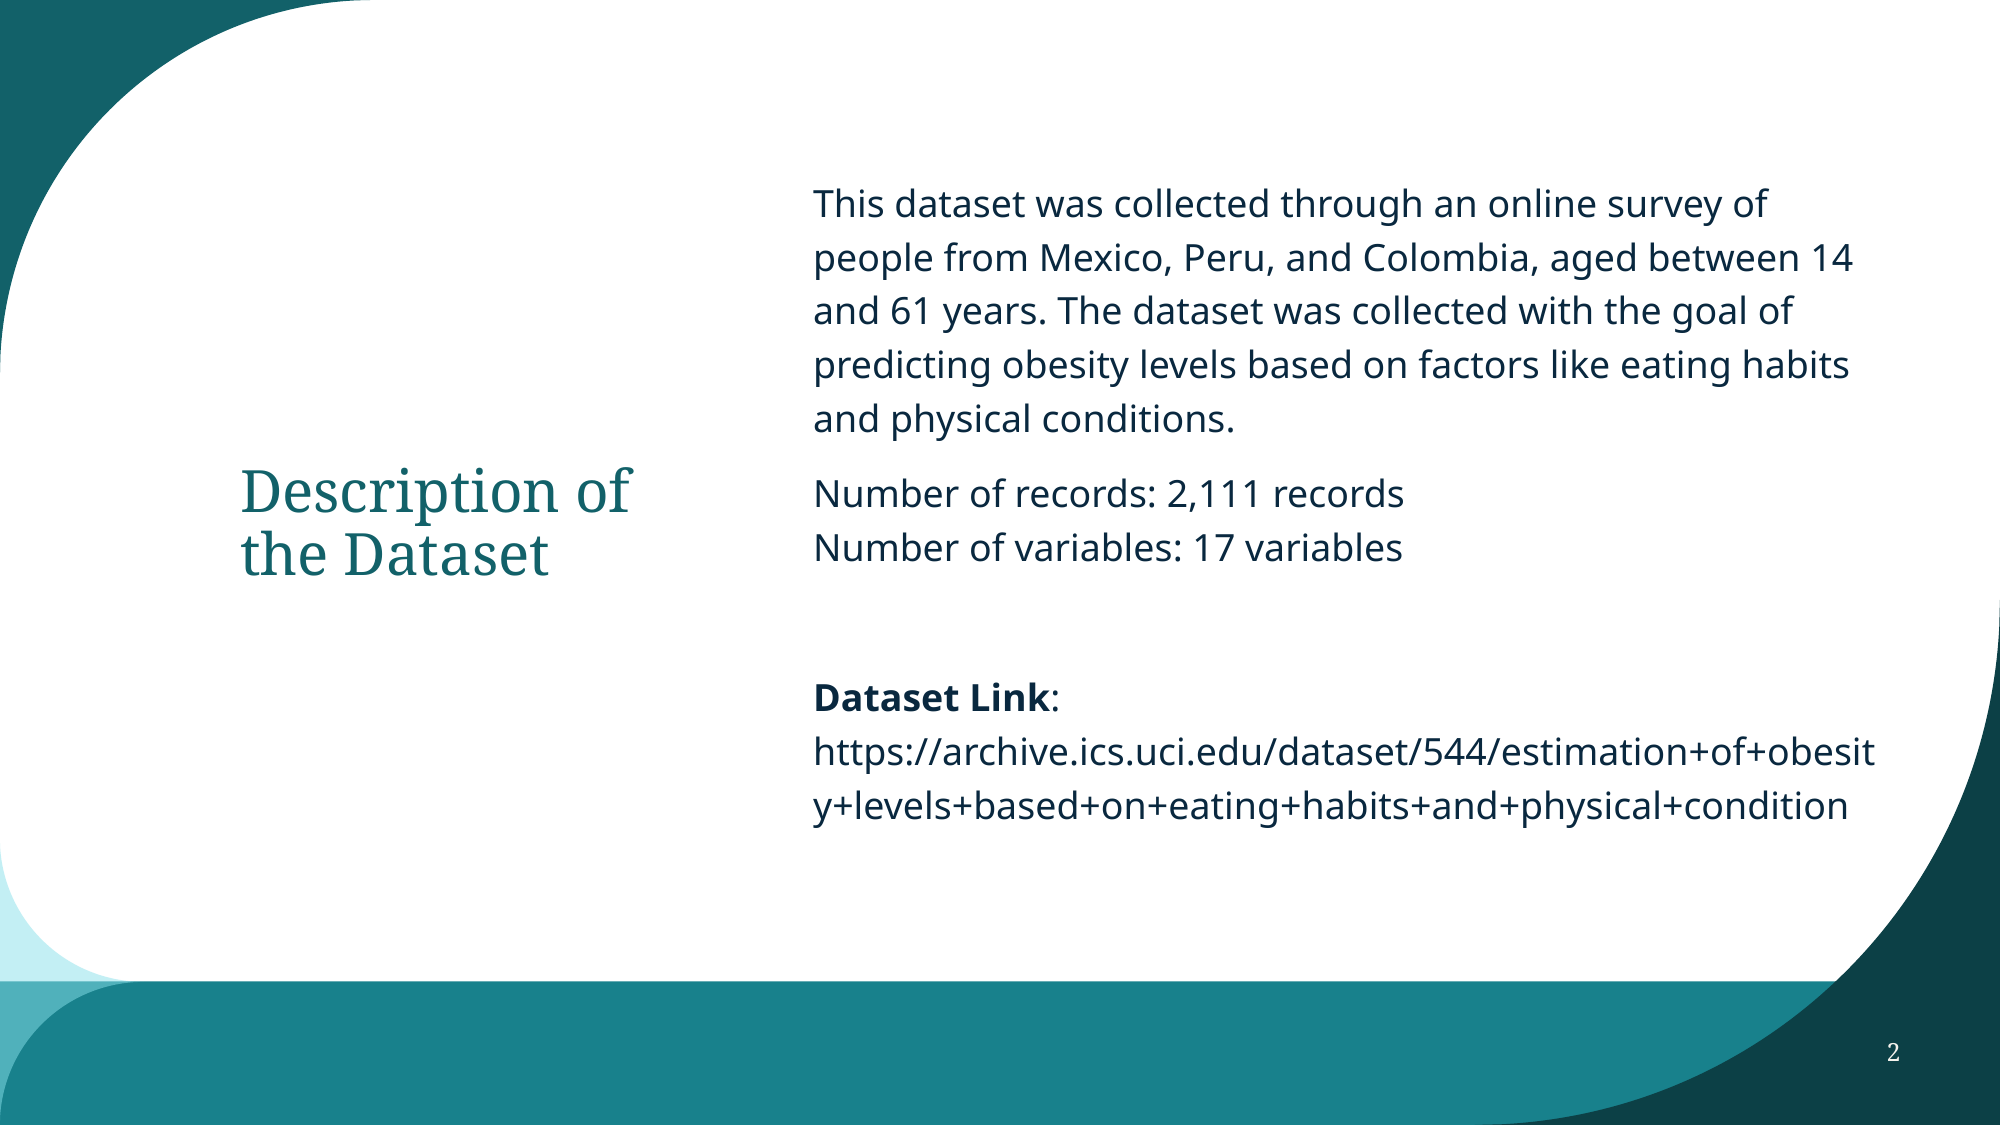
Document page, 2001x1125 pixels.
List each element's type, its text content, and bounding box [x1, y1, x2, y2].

list This dataset was collected through an online survey of people from Mexico, Peru, and Colombia, aged between 14 and 61 years. The dataset was collected with the goal of predicting obesity levels based on factors like eating habits and physical conditions. Number of records: 2,111 records Number of variables: 17 variables Dataset Link: https://archive.ics.uci.edu/dataset/544/estimation+of+obesity+levels+based+on+eating+habits+and+physical+condition [798, 135, 1894, 862]
title Description of the Dataset [225, 242, 798, 808]
slide_number 2 [1787, 981, 2000, 1125]
